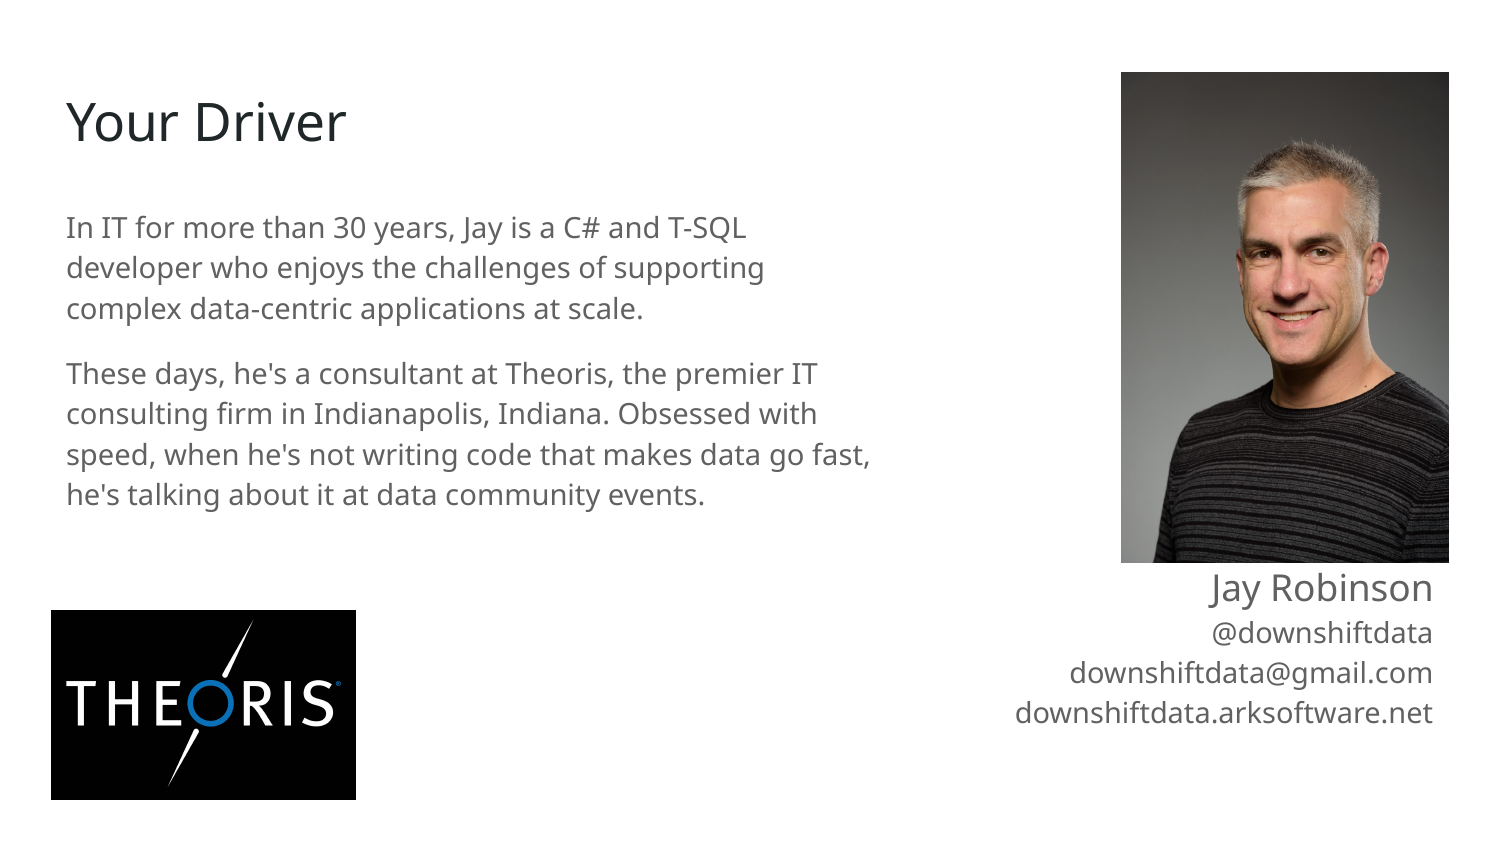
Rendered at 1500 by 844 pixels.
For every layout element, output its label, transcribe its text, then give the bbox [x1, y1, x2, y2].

picture [50, 610, 356, 800]
list Jay Robinson @downshiftdata downshiftdata@gmail.com downshiftdata.arksoftware.net [792, 189, 1449, 750]
title Your Driver [51, 72, 1120, 167]
list In IT for more than 30 years, Jay is a C# and T-SQL developer who enjoys the challenges of supporting complex data-centric applications at scale. These days, he's a consultant at Theoris, the premier IT consulting firm in Indianapolis, Indiana. Obsessed with speed, when he's not writing code that makes data go fast, he's talking about it at data community events. [51, 189, 792, 750]
picture [1121, 72, 1450, 563]
